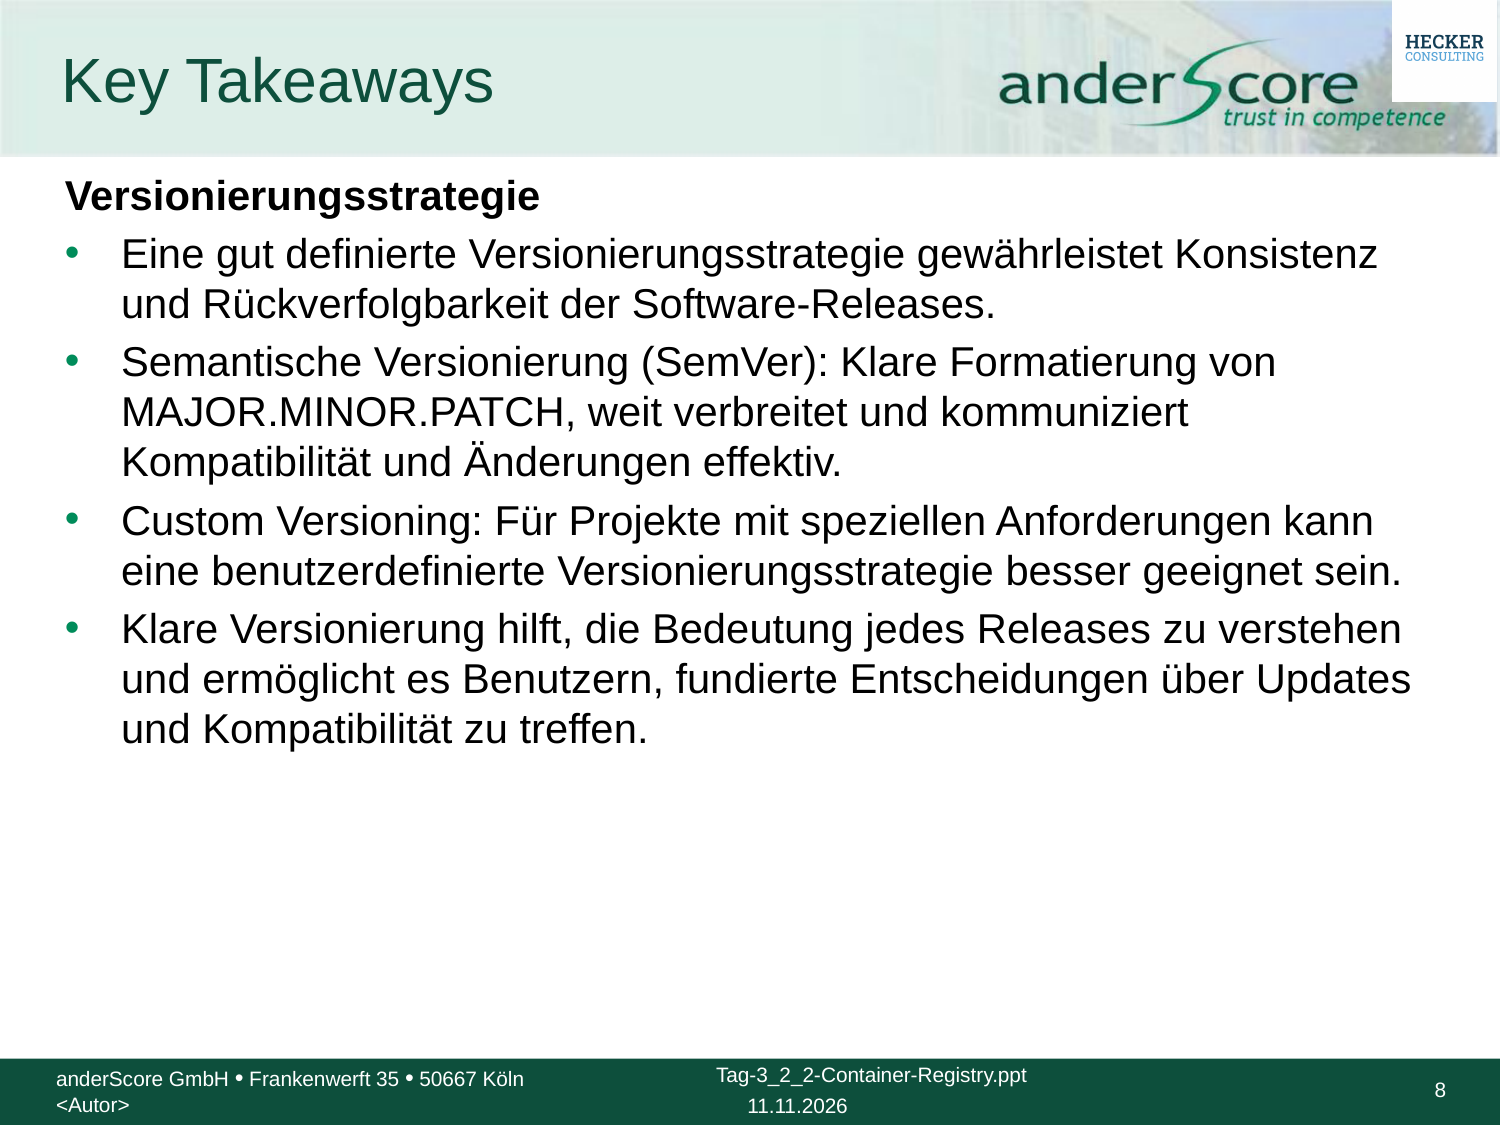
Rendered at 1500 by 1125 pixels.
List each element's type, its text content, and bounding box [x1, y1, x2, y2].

list Versionierungsstrategie Eine gut definierte Versionierungsstrategie gewährleistet Konsistenz und Rückverfolgbarkeit der Software-Releases. Semantische Versionierung (SemVer): Klare Formatierung von MAJOR.MINOR.PATCH, weit verbreitet und kommuniziert Kompatibilität und Änderungen effektiv. Custom Versioning: Für Projekte mit speziellen Anforderungen kann eine benutzerdefinierte Versionierungsstrategie besser geeignet sein. Klare Versionierung hilft, die Bedeutung jedes Releases zu verstehen und ermöglicht es Benutzern, fundierte Entscheidungen über Updates und Kompatibilität zu treffen. [49, 160, 1447, 1047]
title Key Takeaways [46, 24, 959, 141]
picture [0, 0, 1500, 157]
